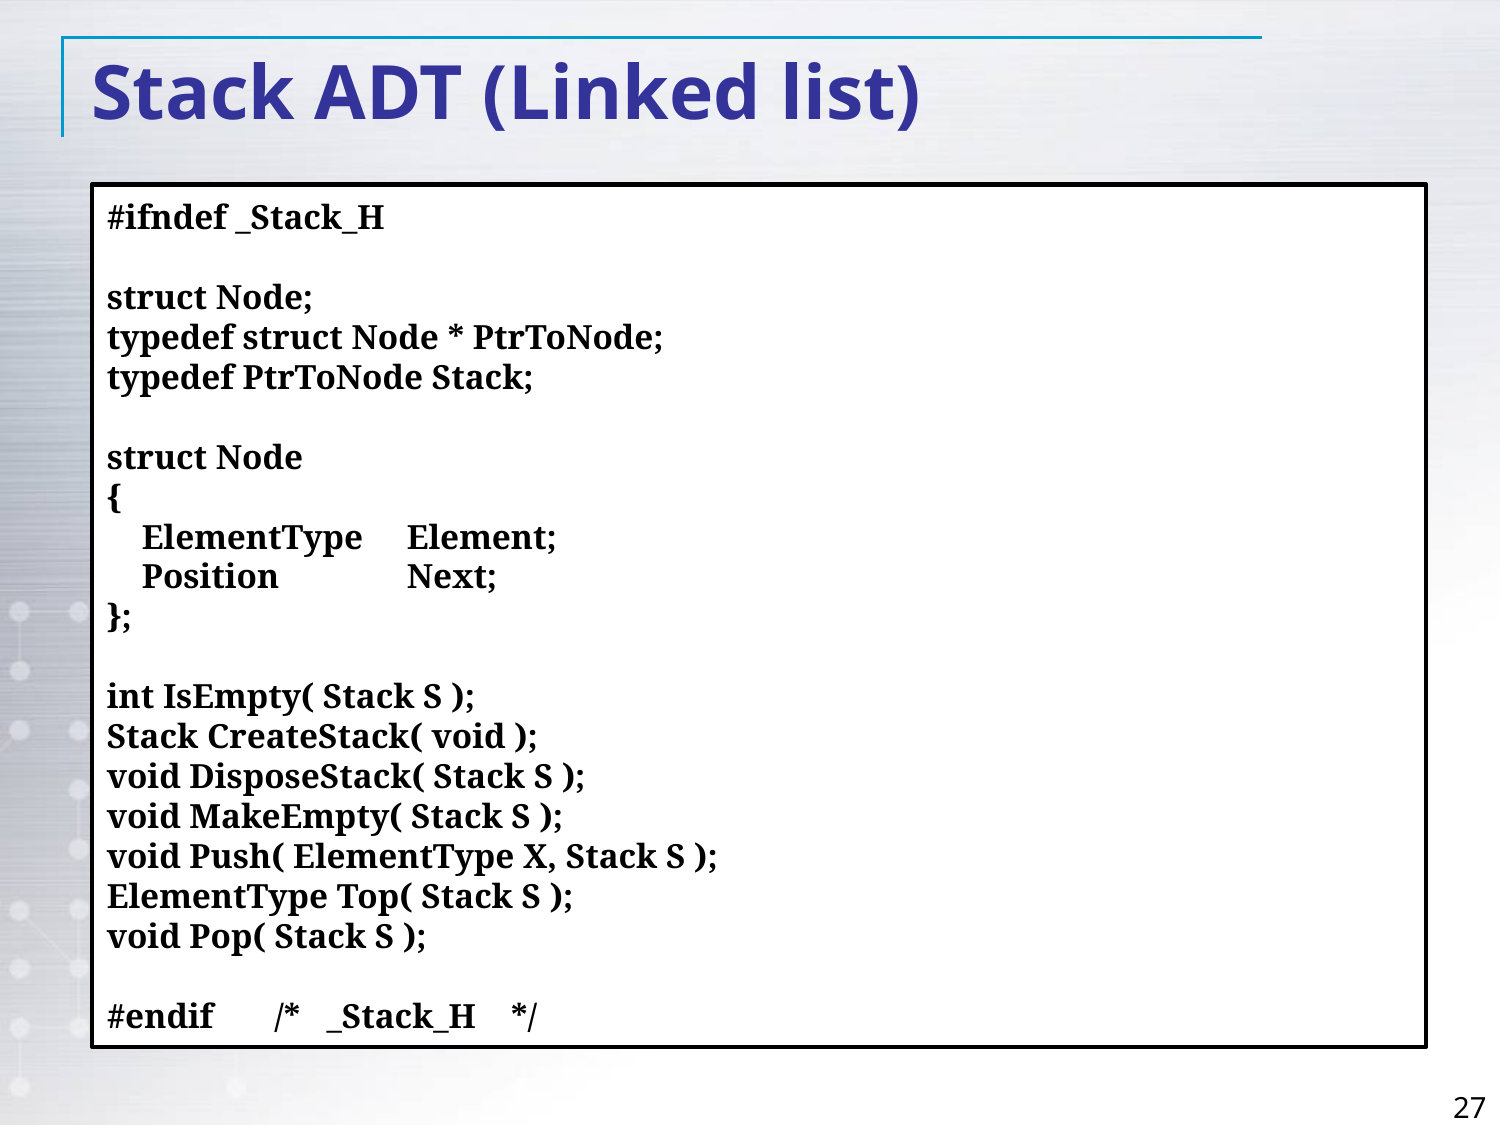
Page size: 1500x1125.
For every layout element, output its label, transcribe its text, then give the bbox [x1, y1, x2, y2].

slide_number 27 [1151, 1082, 1500, 1125]
text_box #ifndef _Stack_H struct Node; typedef struct Node * PtrToNode; typedef PtrToNode Stack; struct Node { ElementType Element; Position Next; }; int IsEmpty( Stack S ); Stack CreateStack( void ); void DisposeStack( Stack S ); void MakeEmpty( Stack S ); void Push( ElementType X, Stack S ); ElementType Top( Stack S ); void Pop( Stack S ); #endif /* _Stack_H */ [90, 182, 1428, 1049]
picture [0, 0, 1500, 1125]
text_box Stack ADT (Linked list) [76, 54, 1352, 125]
